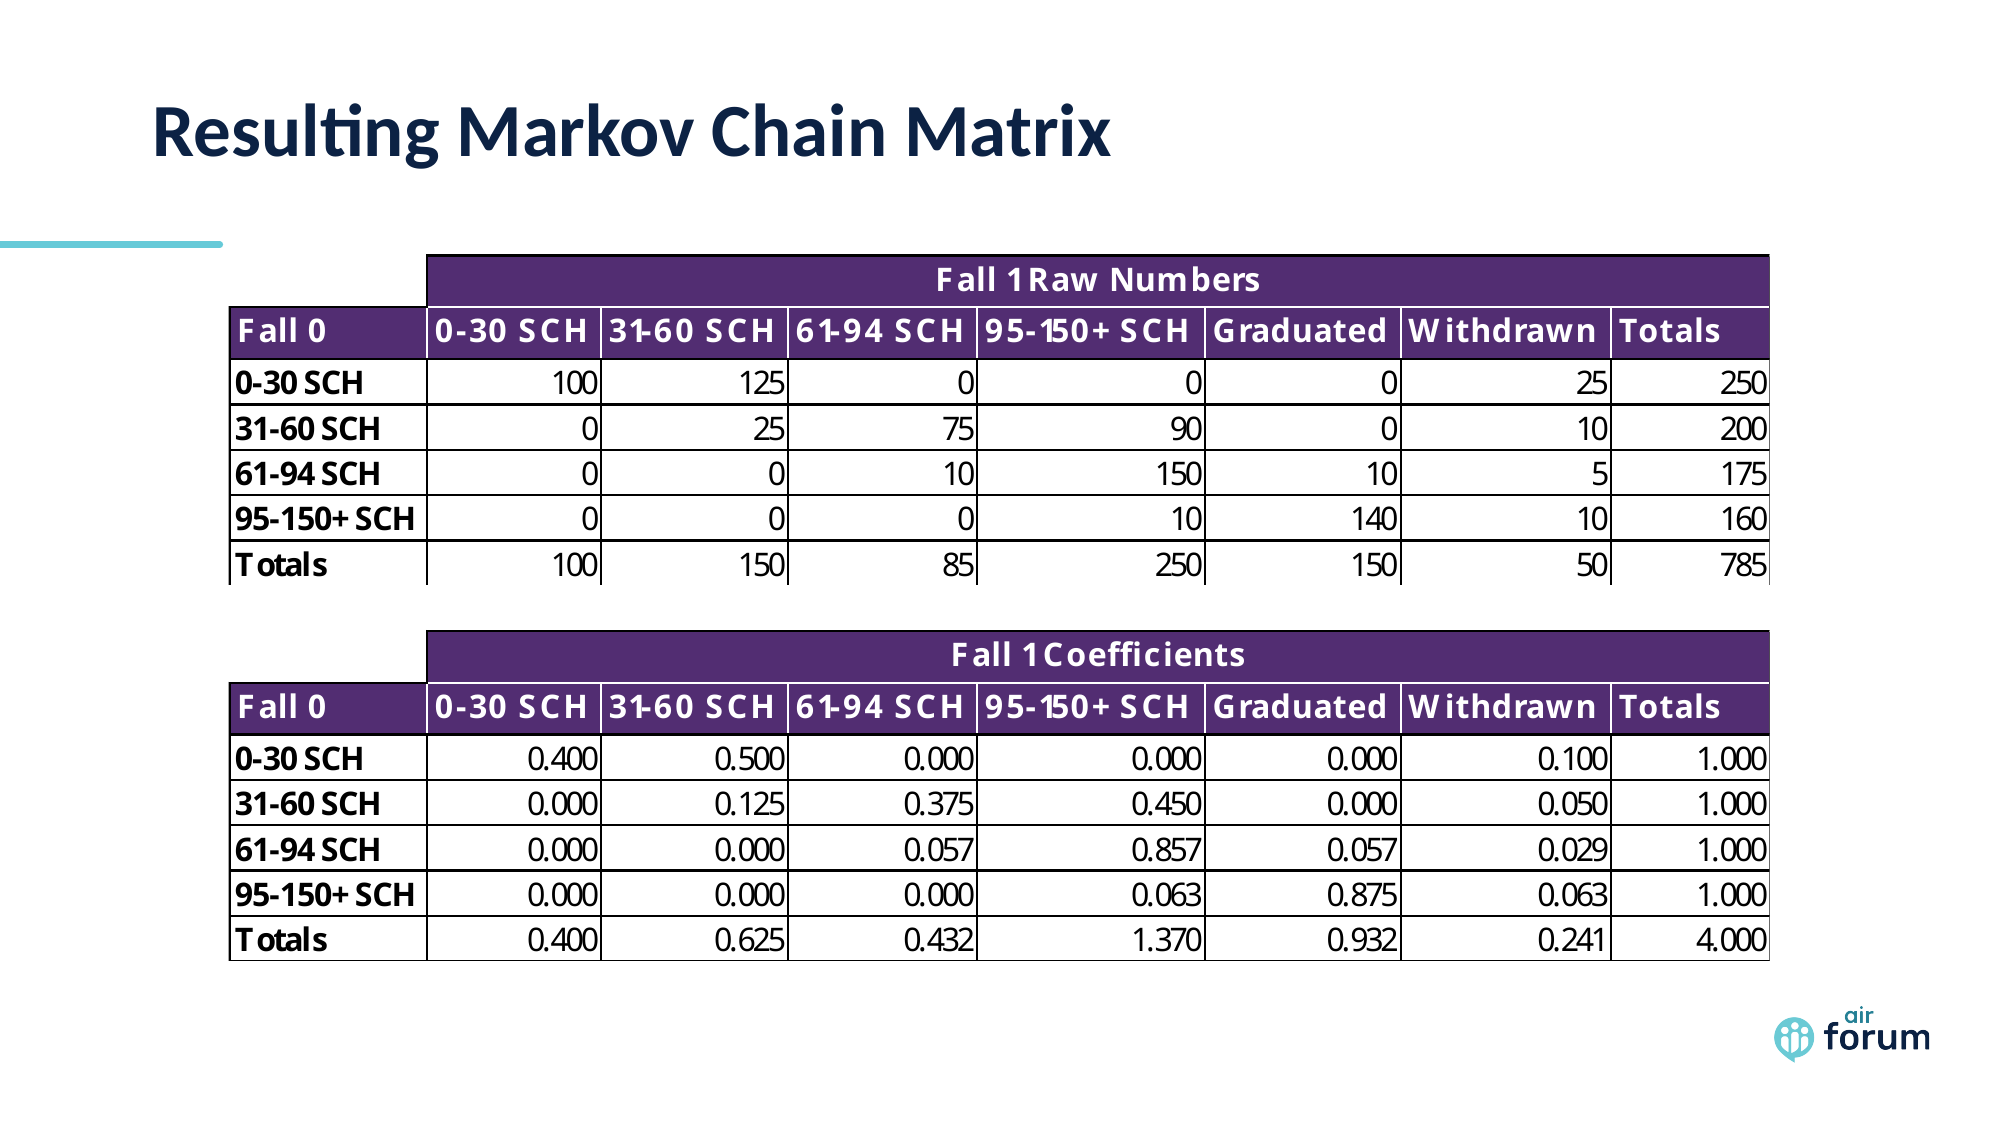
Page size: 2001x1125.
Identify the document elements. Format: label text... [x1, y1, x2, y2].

picture [228, 254, 1772, 588]
picture [1774, 1006, 1930, 1063]
title Resulting Markov Chain Matrix [137, 59, 1863, 204]
picture [228, 629, 1772, 963]
